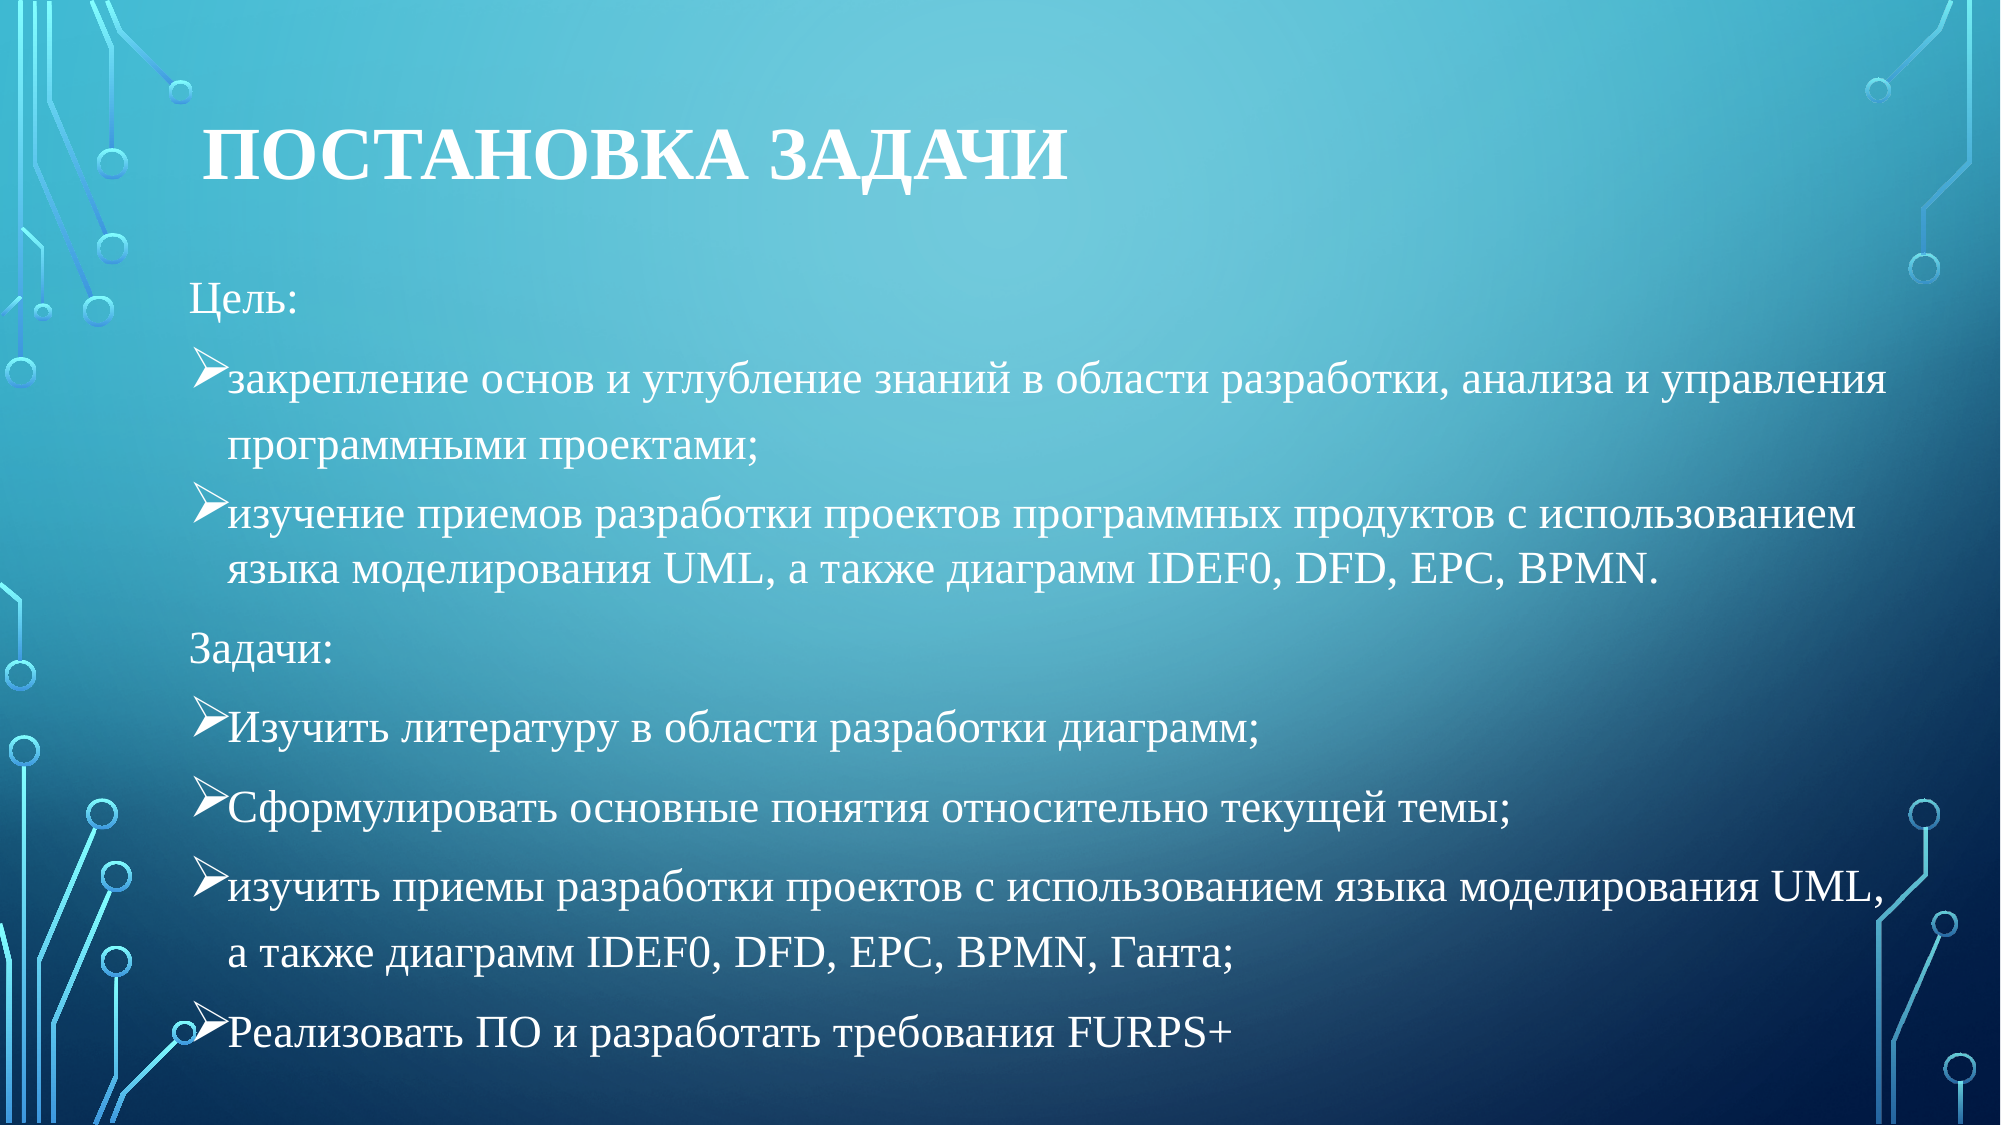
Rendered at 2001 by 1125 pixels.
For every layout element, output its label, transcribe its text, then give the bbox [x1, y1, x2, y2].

list Цель: закрепление основ и углубление знаний в области разработки, анализа и управления программными проектами; изучение приемов разработки проектов программных продуктов с использованием языка моделирования UML, а также диаграмм IDEF0, DFD, EPC, BPMN. Задачи: Изучить литературу в области разработки диаграмм; Сформулировать основные понятия относительно текущей темы; изучить приемы разработки проектов с использованием языка моделирования UML, а также диаграмм IDEF0, DFD, EPC, BPMN, Ганта; Реализовать ПО и разработать требования FURPS+ [173, 249, 1932, 1066]
title Постановка задачи [187, 34, 1813, 249]
